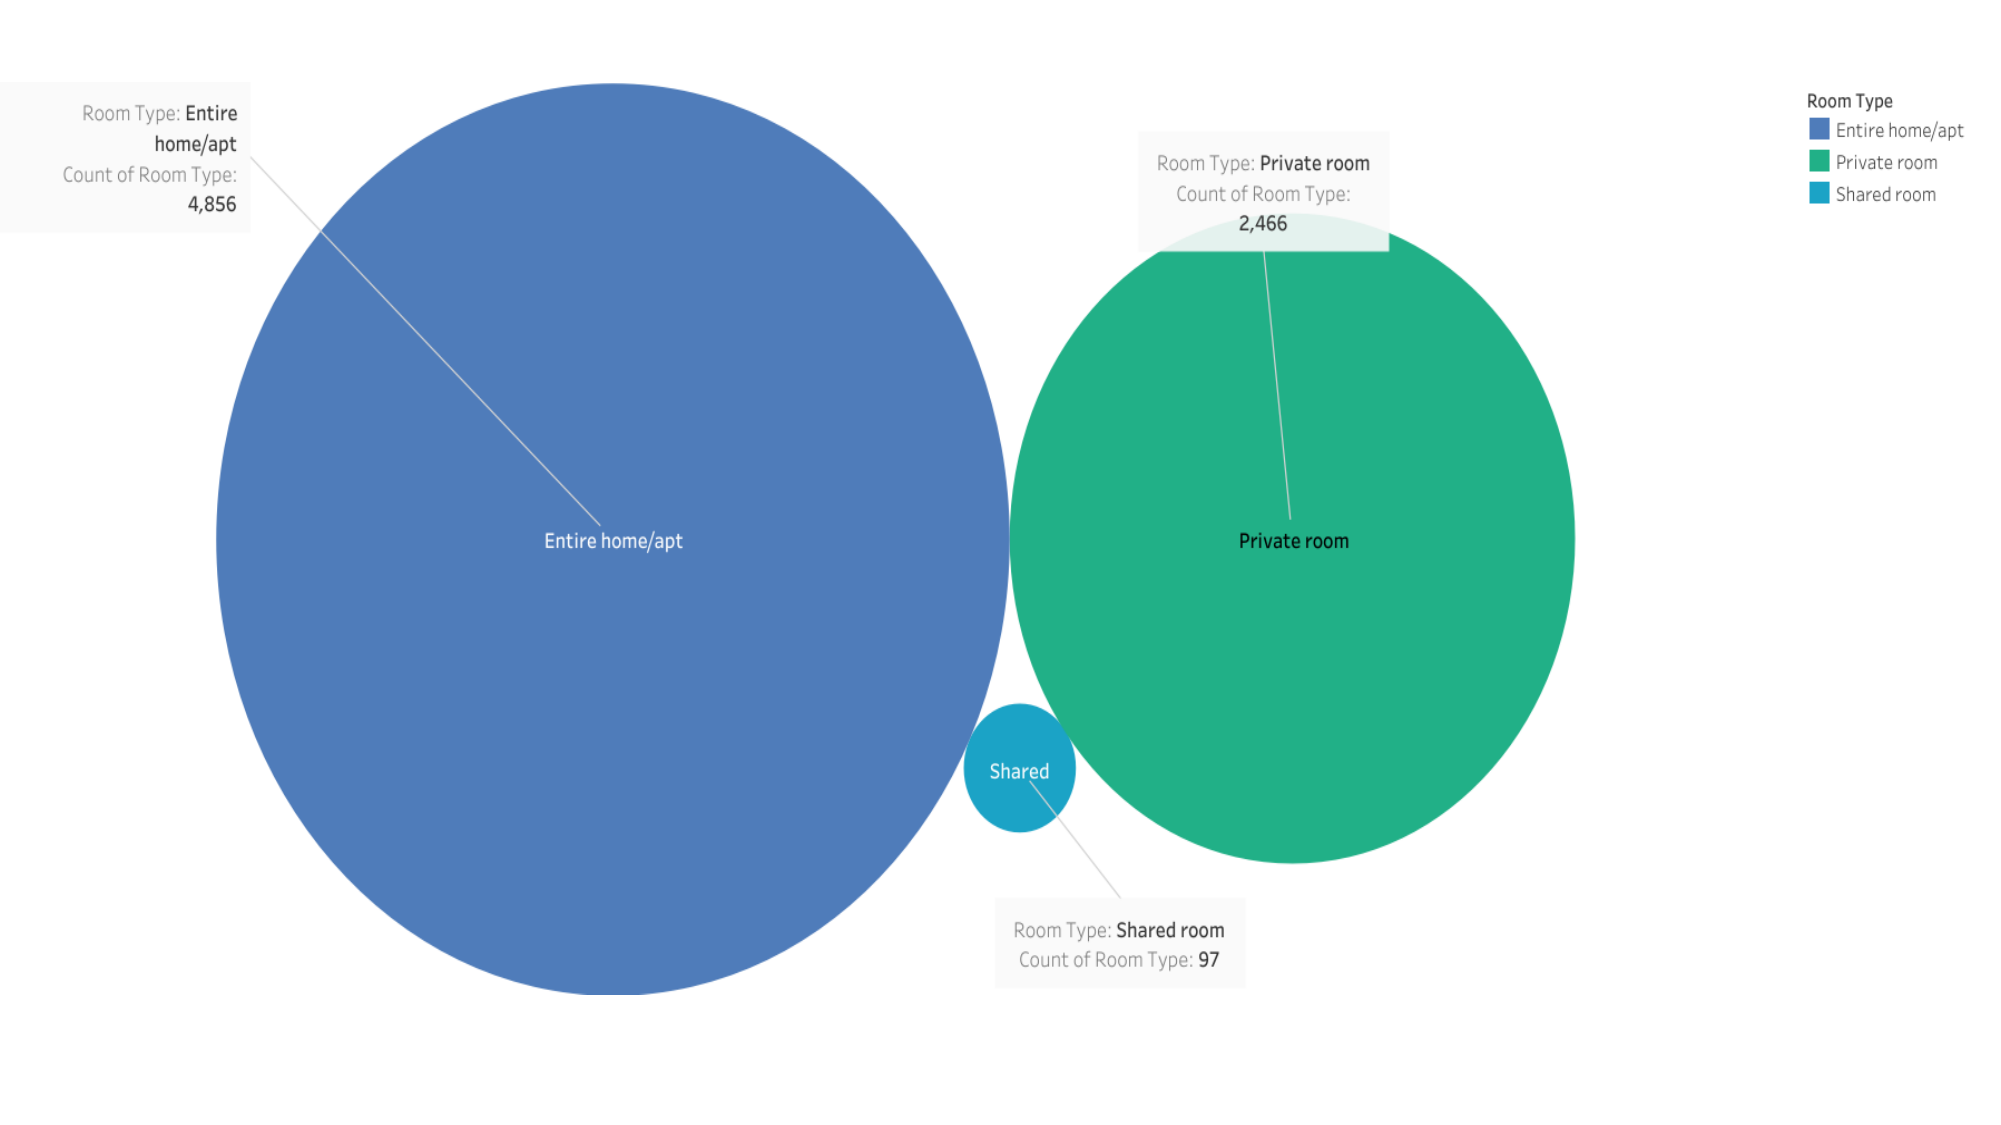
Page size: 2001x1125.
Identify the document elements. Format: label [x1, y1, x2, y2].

picture [0, 82, 2000, 995]
